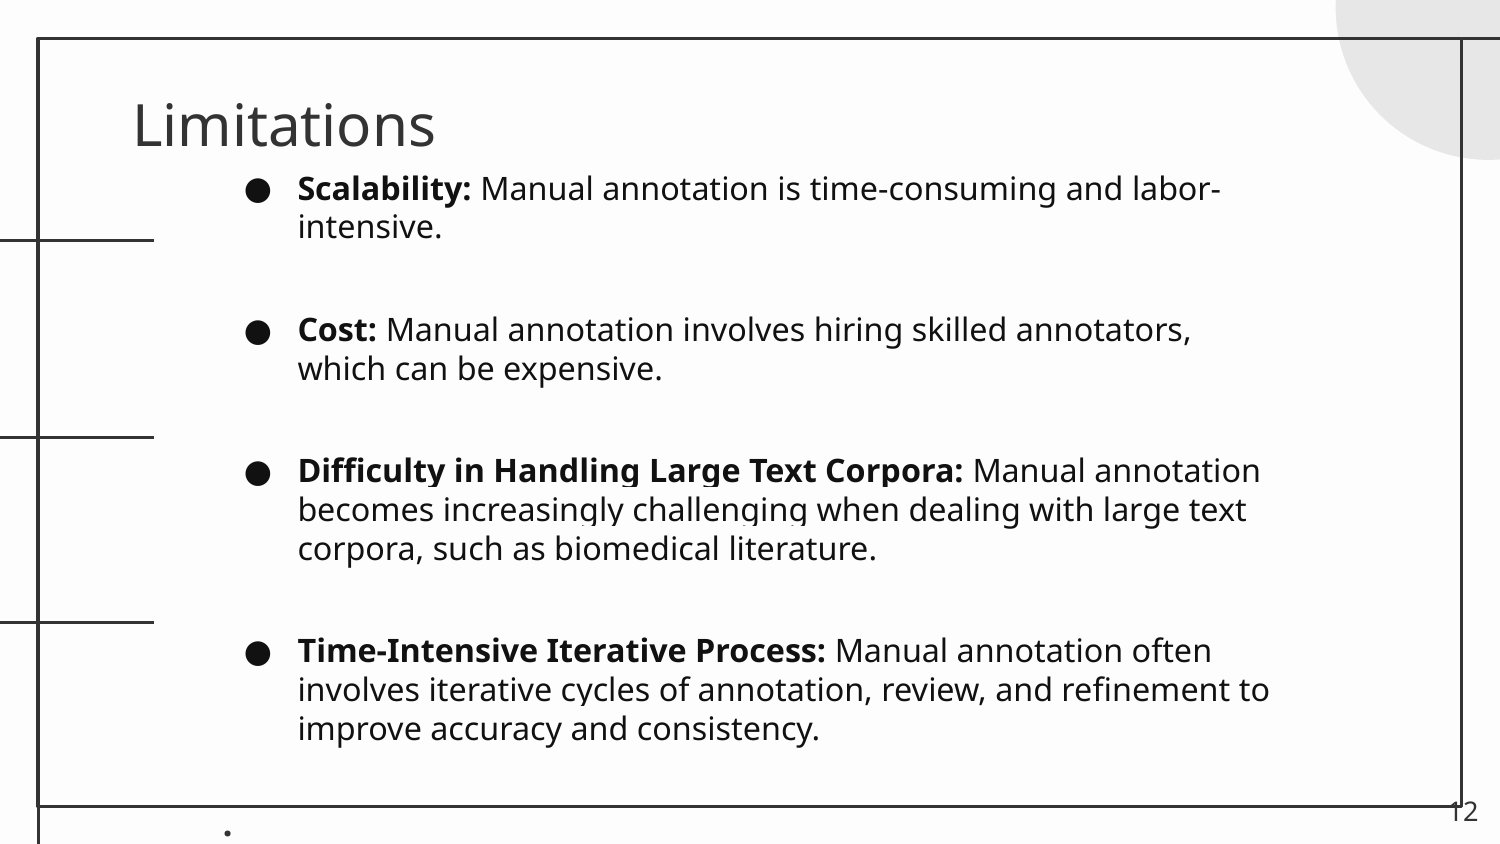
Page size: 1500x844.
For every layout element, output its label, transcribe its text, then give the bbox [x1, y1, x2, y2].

subtitle Scalability: Manual annotation is time-consuming and labor-intensive. Cost: Manual annotation involves hiring skilled annotators, which can be expensive. Difficulty in Handling Large Text Corpora: Manual annotation becomes increasingly challenging when dealing with large text corpora, such as biomedical literature. Time-Intensive Iterative Process: Manual annotation often involves iterative cycles of annotation, review, and refinement to improve accuracy and consistency. . [207, 152, 1293, 666]
title Limitations [116, 72, 1382, 167]
slide_number ‹#› [1403, 779, 1494, 844]
